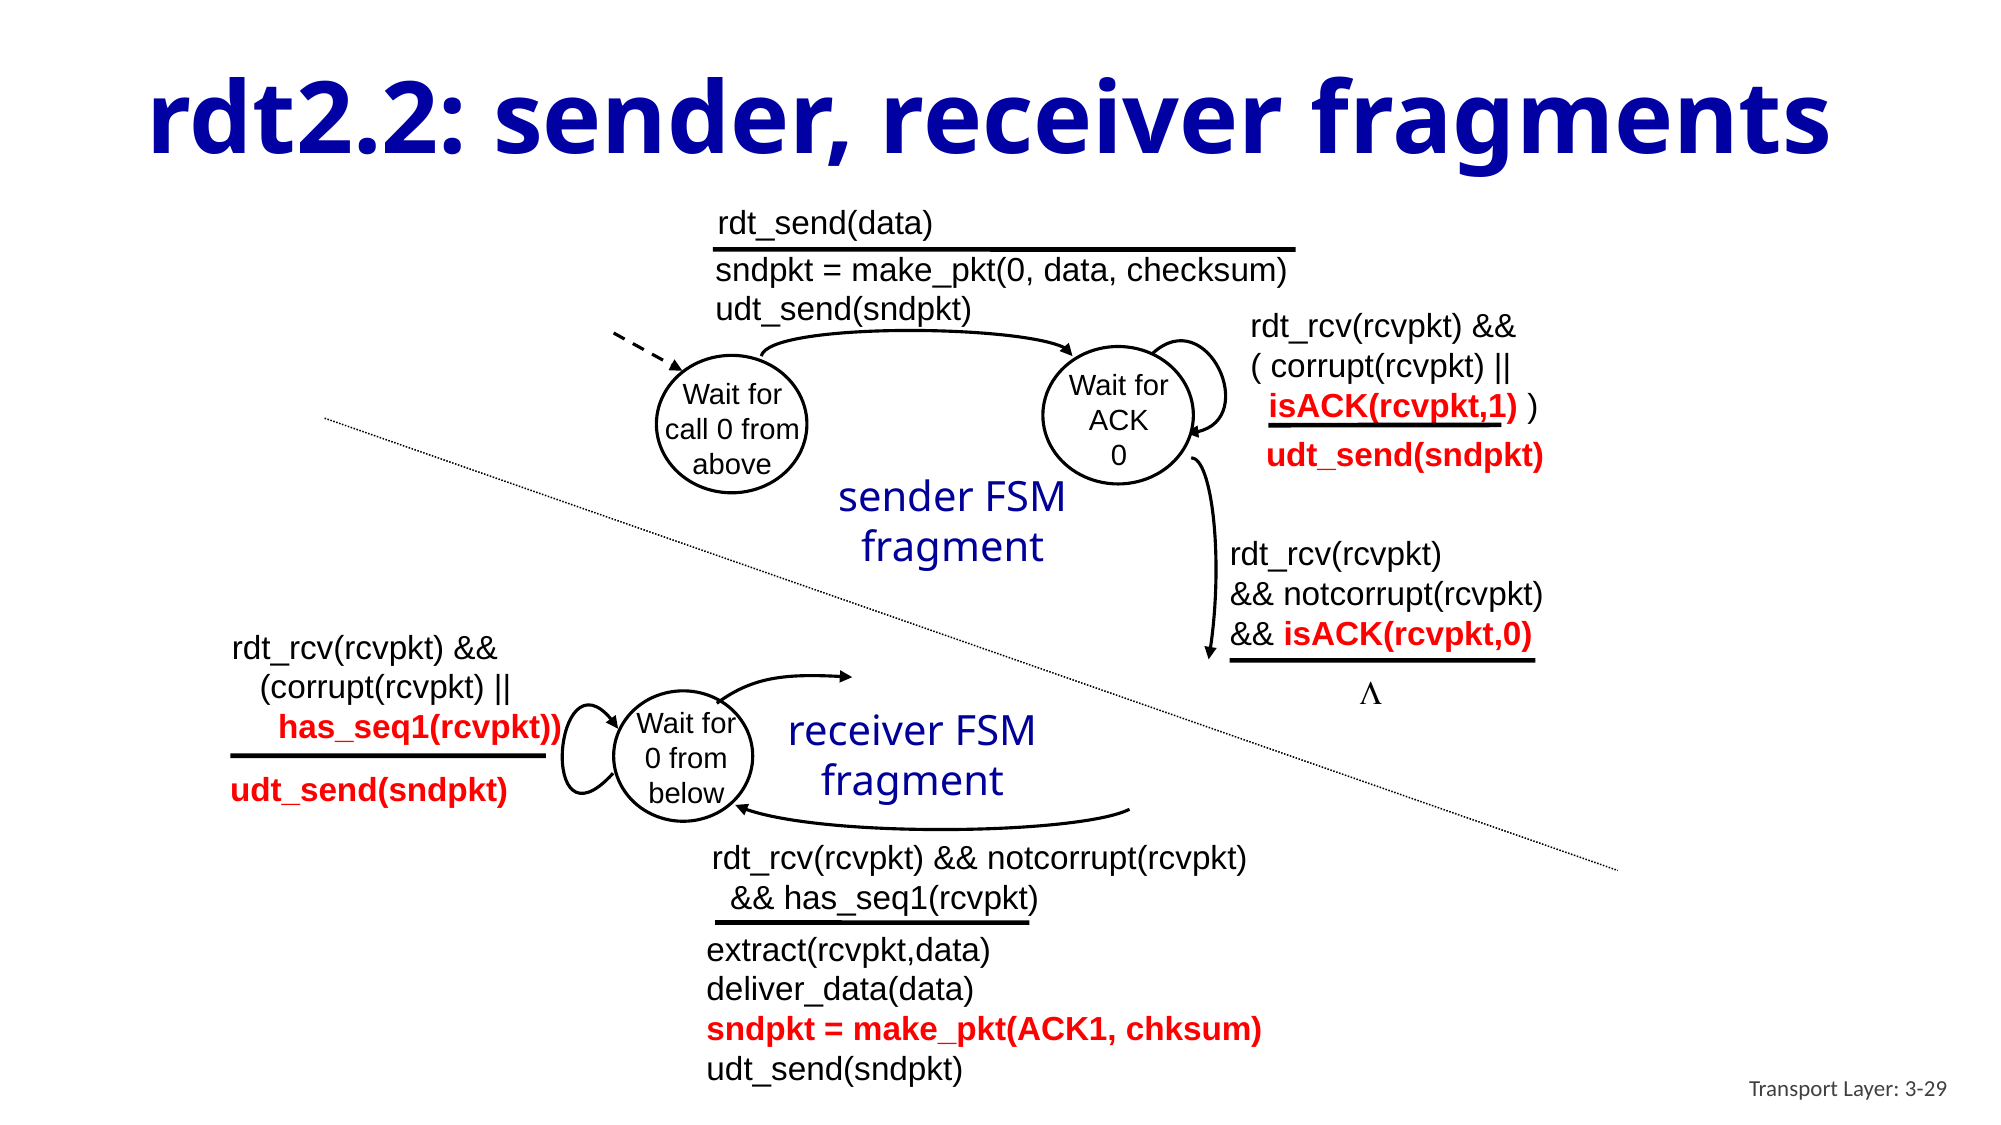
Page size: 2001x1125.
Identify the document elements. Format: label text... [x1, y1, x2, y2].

title rdt2.2: sender, receiver fragments [131, 47, 1952, 195]
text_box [613, 194, 1682, 661]
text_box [215, 618, 1403, 1035]
slide_number Transport Layer: 3-29 [1512, 1056, 1963, 1117]
